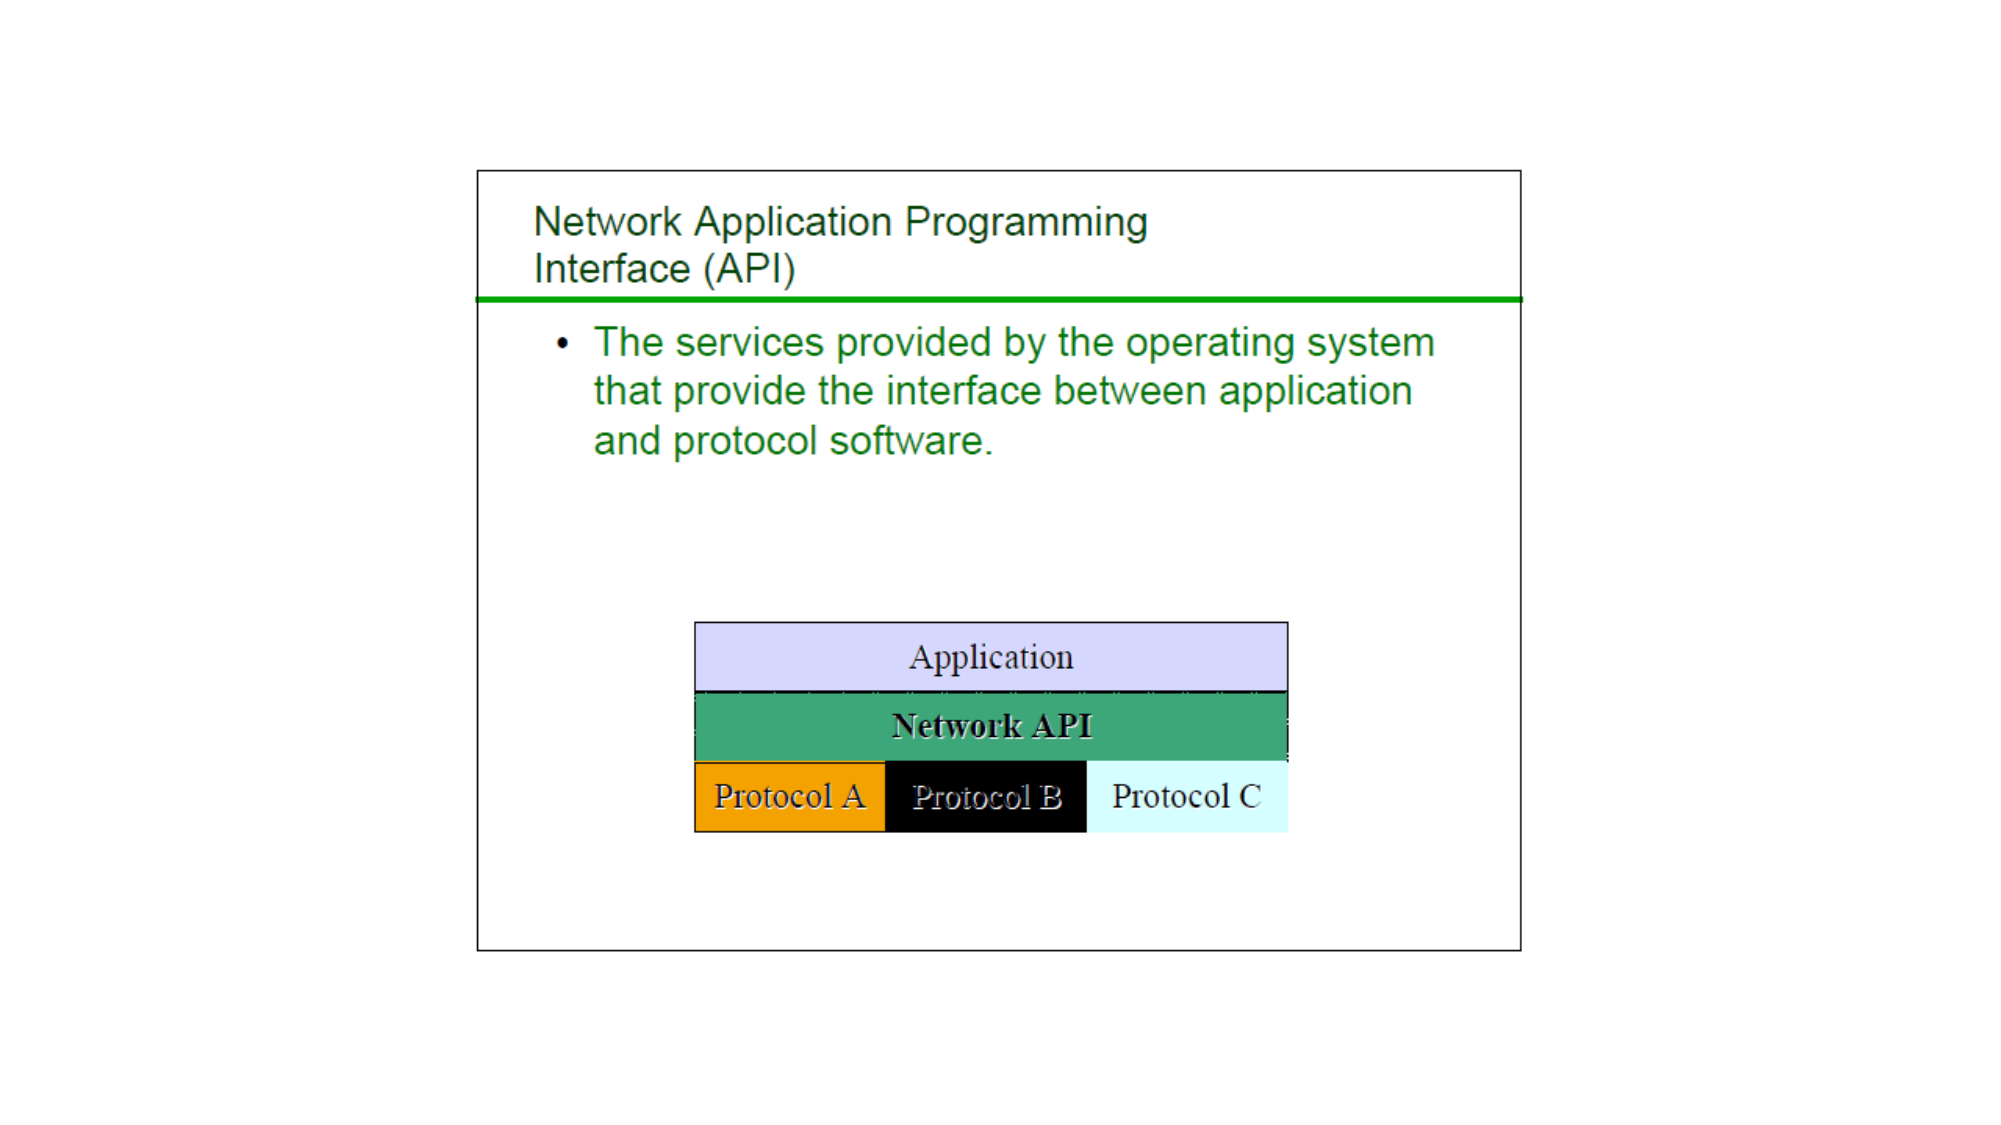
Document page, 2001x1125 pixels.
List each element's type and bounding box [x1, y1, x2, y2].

picture [463, 152, 1536, 972]
